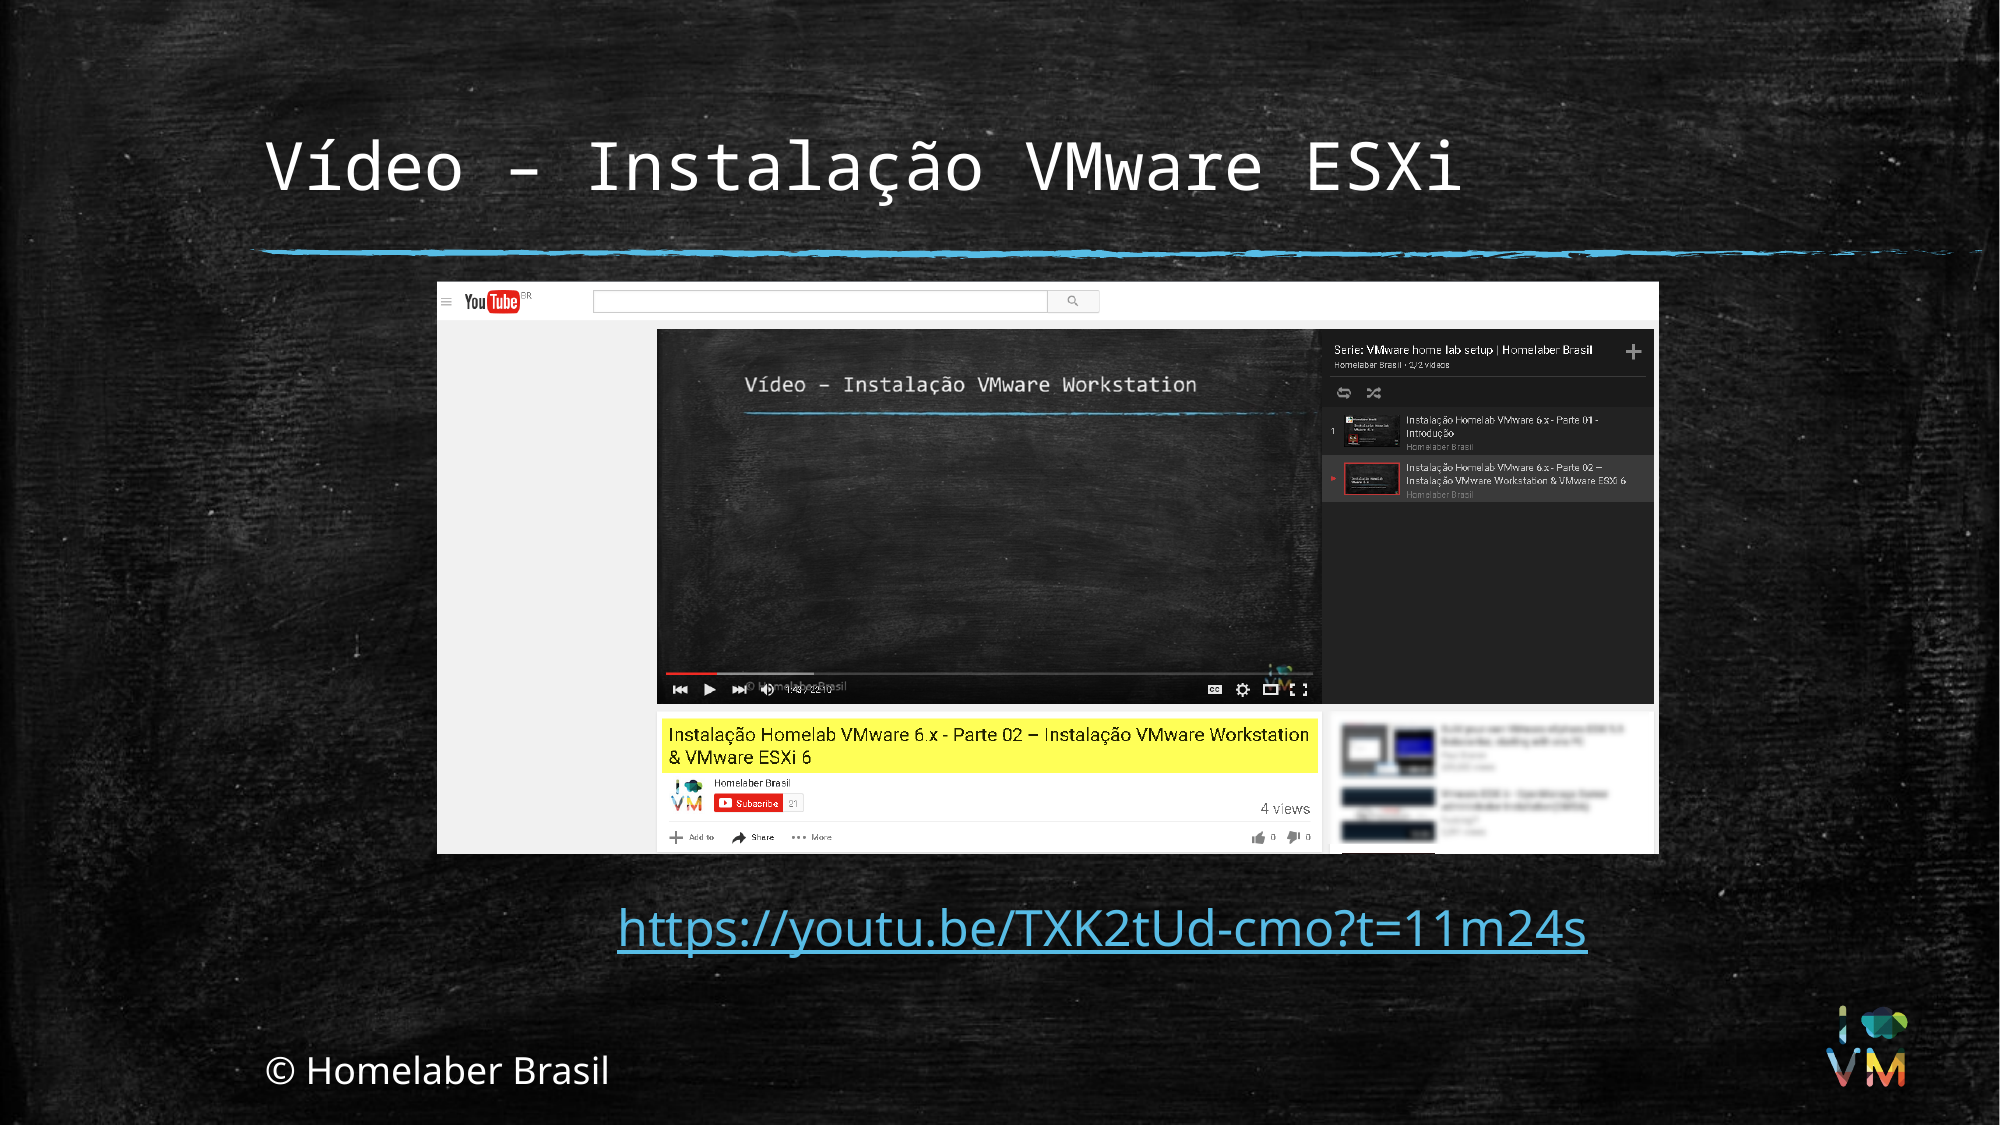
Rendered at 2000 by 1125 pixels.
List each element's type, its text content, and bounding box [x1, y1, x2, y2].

picture [1812, 997, 1921, 1096]
footer © Homelaber Brasil [249, 1050, 1288, 1096]
title Vídeo – Instalação VMware ESXi [249, 45, 1750, 213]
text_box https://youtu.be/TXK2tUd-cmo?t=11m24s [602, 889, 1603, 1020]
picture [437, 281, 1659, 854]
